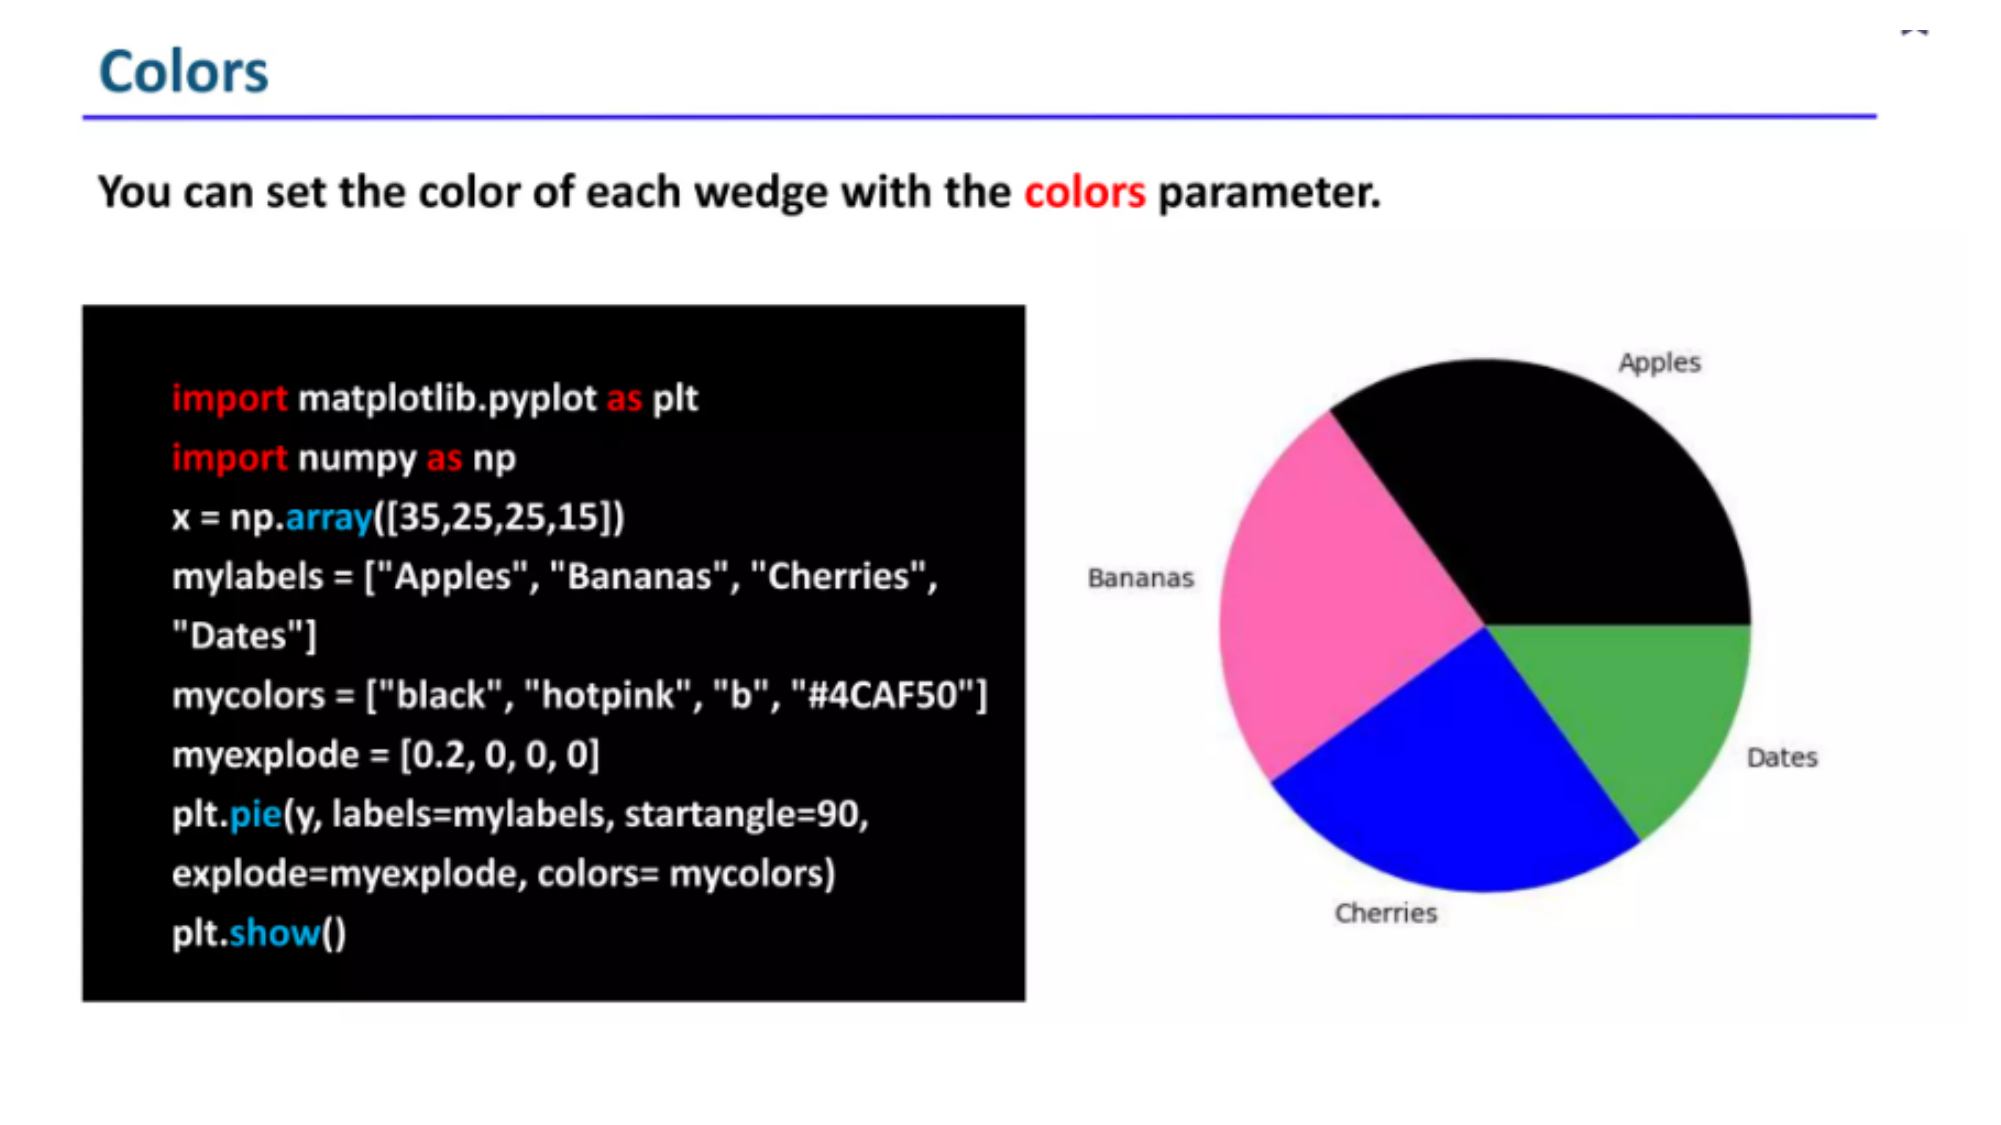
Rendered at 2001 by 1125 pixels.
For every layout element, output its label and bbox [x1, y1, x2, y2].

picture [55, 30, 1967, 1023]
